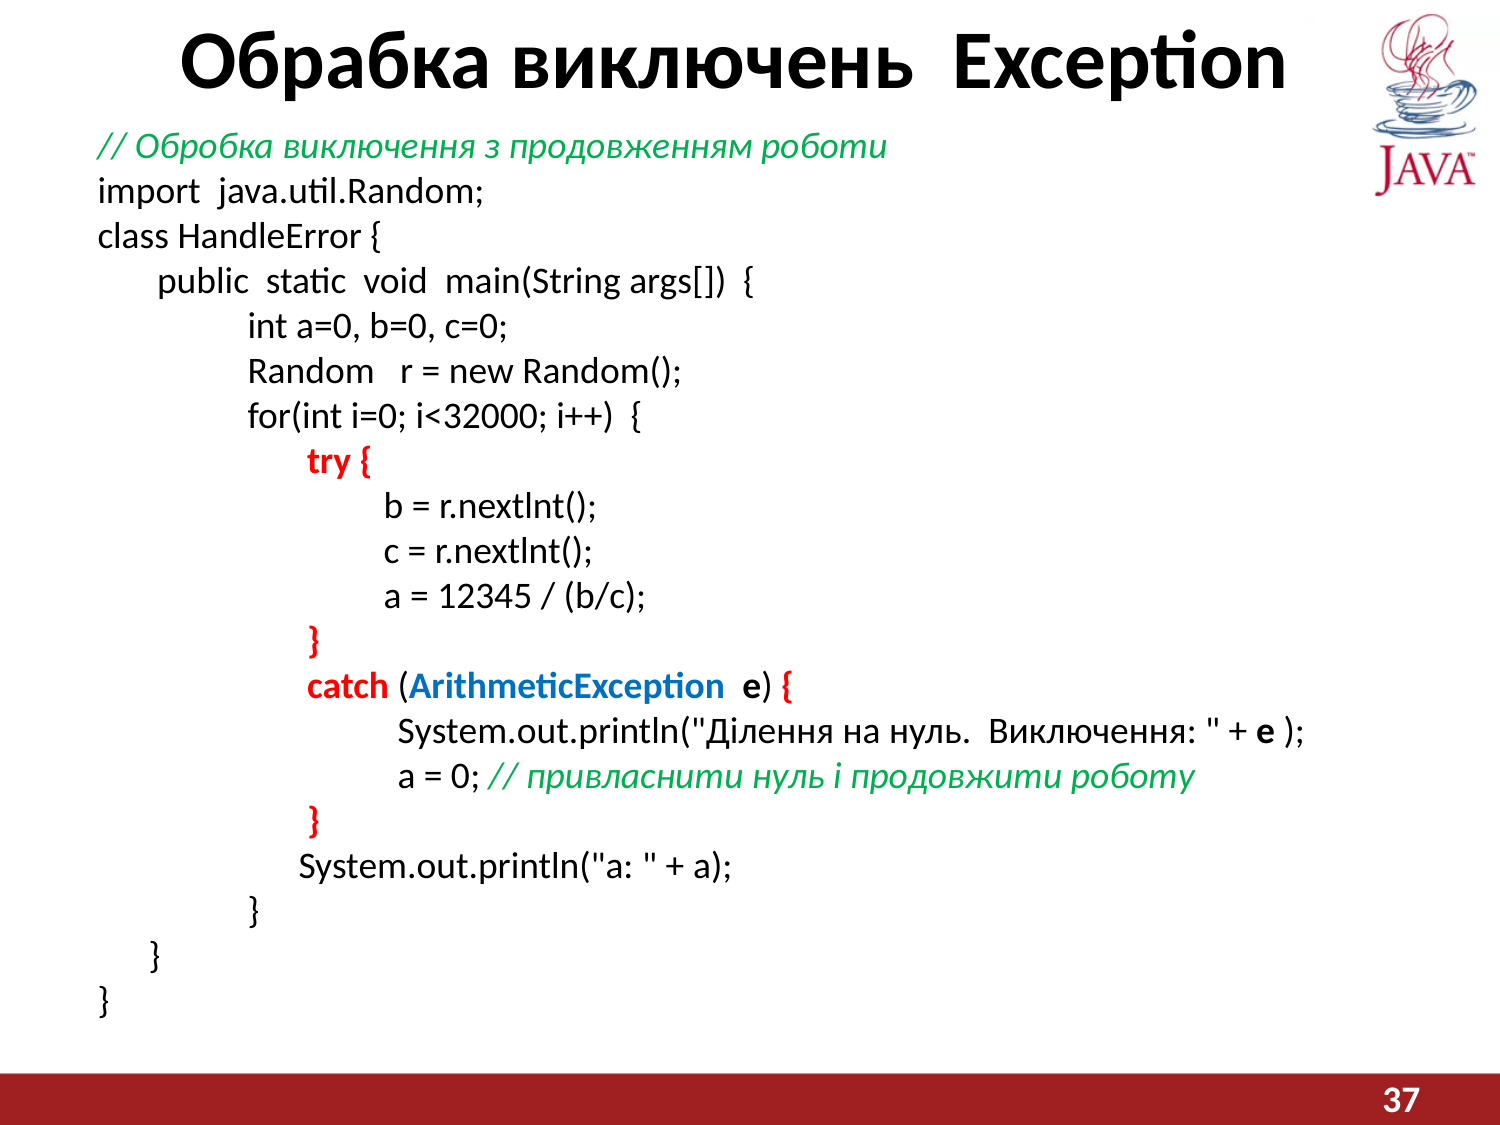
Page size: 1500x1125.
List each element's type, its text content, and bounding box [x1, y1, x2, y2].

picture [0, 0, 1500, 1125]
title Обрабка виключень Exception [68, 0, 1419, 149]
text_box // Обробка виключення з продовженням роботи import java.util.Random; class HandleError { public static void main(String args[]) { int a=0, b=0, c=0; Random r = new Random(); for(int i=0; i<32000; i++) { try { b = r.nextlnt(); с = r.nextlnt(); а = 12345 / (b/с); } catch (ArithmeticException е) { Sуstеm.оut.рrintln("Ділення на нуль. Виключення: " + е ); a = 0; // привласнити нуль і продовжити роботу } System.out.println("a: " + а); } } } [82, 149, 1419, 1029]
